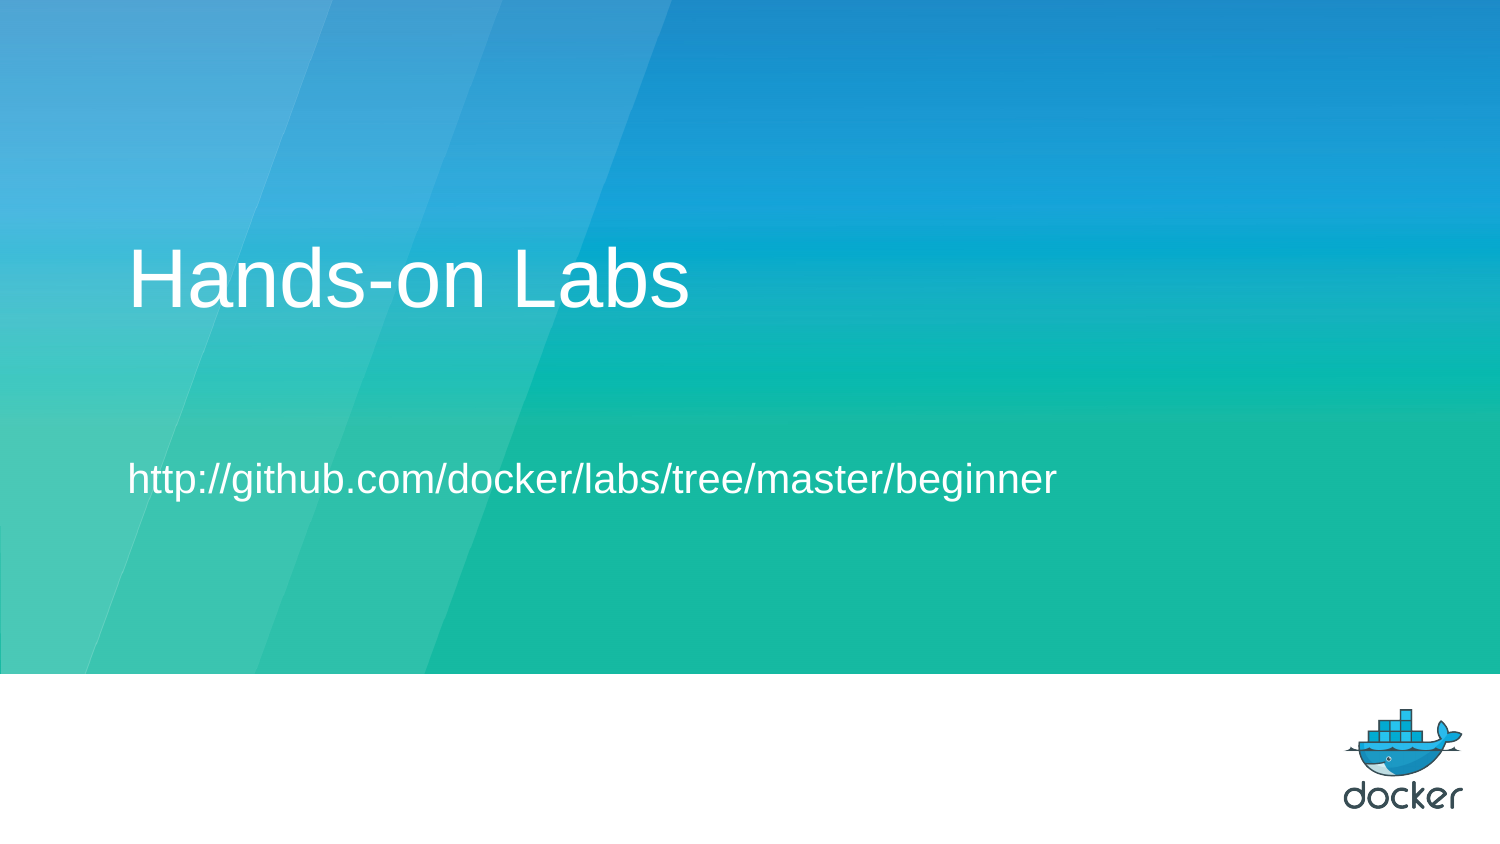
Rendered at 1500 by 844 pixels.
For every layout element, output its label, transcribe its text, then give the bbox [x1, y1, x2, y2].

list Hands-on Labs [112, 217, 1331, 410]
picture [0, 0, 1500, 844]
picture [1343, 709, 1463, 809]
list http://github.com/docker/labs/tree/master/beginner [112, 449, 1331, 531]
